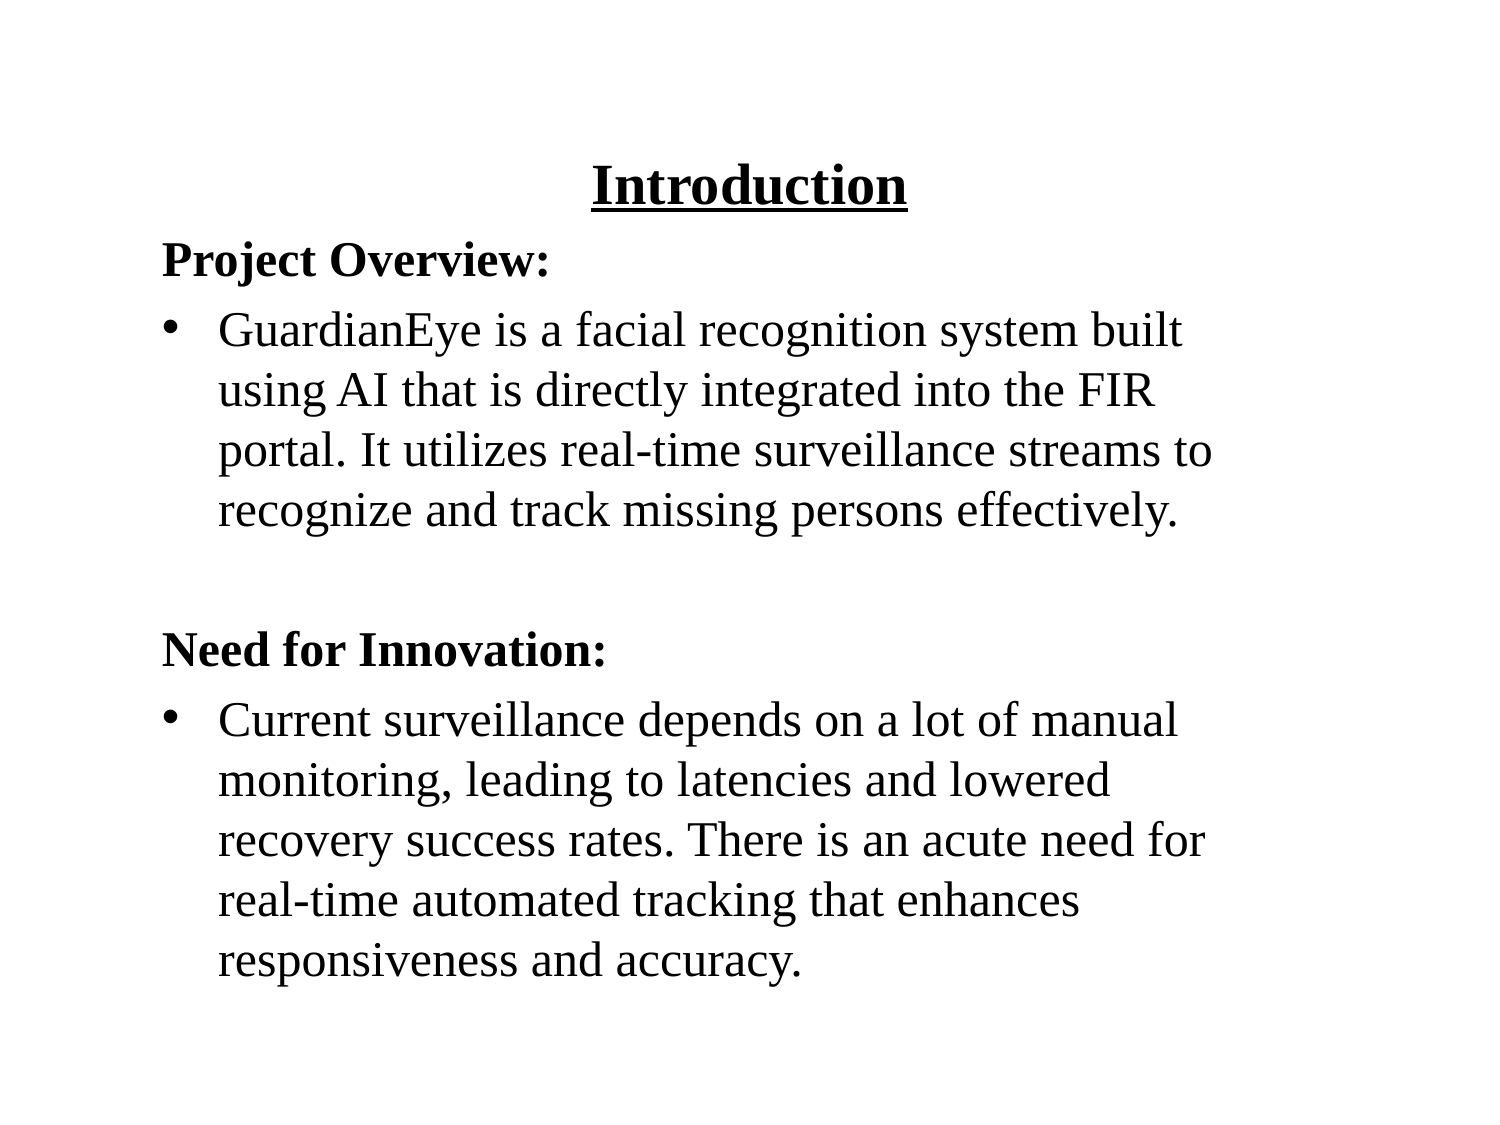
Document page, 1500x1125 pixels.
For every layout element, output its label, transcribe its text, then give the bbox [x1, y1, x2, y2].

text_box Introduction [0, 28, 1500, 217]
text_box Project Overview: GuardianEye is a facial recognition system built using AI that is directly integrated into the FIR portal. It utilizes real-time surveillance streams to recognize and track missing persons effectively. Need for Innovation: Current surveillance depends on a lot of manual monitoring, leading to latencies and lowered recovery success rates. There is an acute need for real-time automated tracking that enhances responsiveness and accuracy. [147, 219, 1299, 994]
